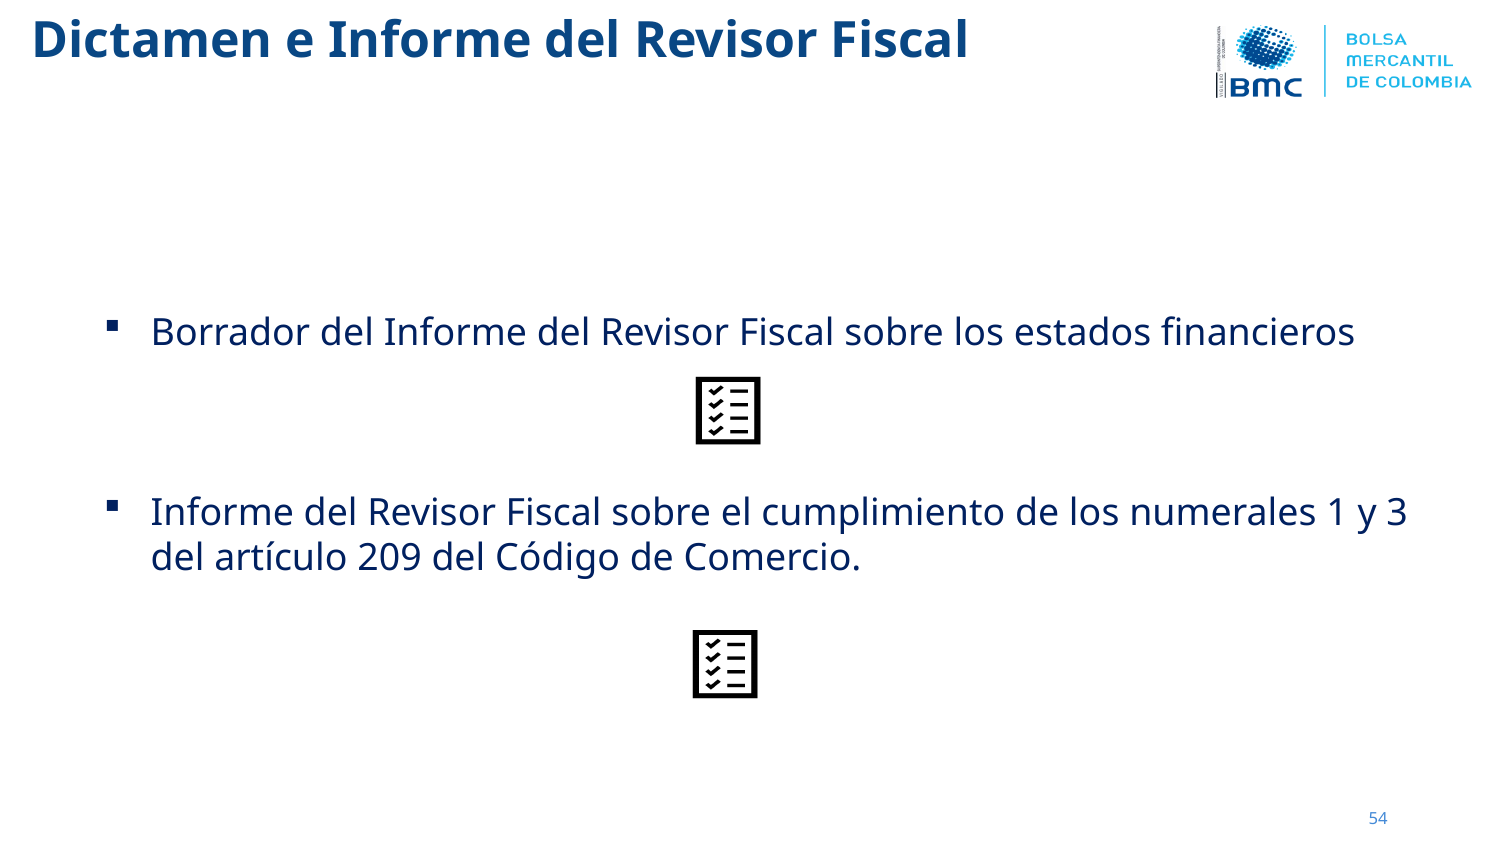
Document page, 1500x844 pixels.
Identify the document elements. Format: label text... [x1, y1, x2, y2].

picture [674, 623, 775, 705]
picture [1216, 26, 1226, 98]
text_box Dictamen e Informe del Revisor Fiscal [31, 16, 1137, 103]
picture [678, 369, 779, 452]
picture [1228, 25, 1474, 101]
text_box Borrador del Informe del Revisor Fiscal sobre los estados financieros Informe del Revisor Fiscal sobre el cumplimiento de los numerales 1 y 3 del artículo 209 del Código de Comercio. [88, 300, 1467, 586]
